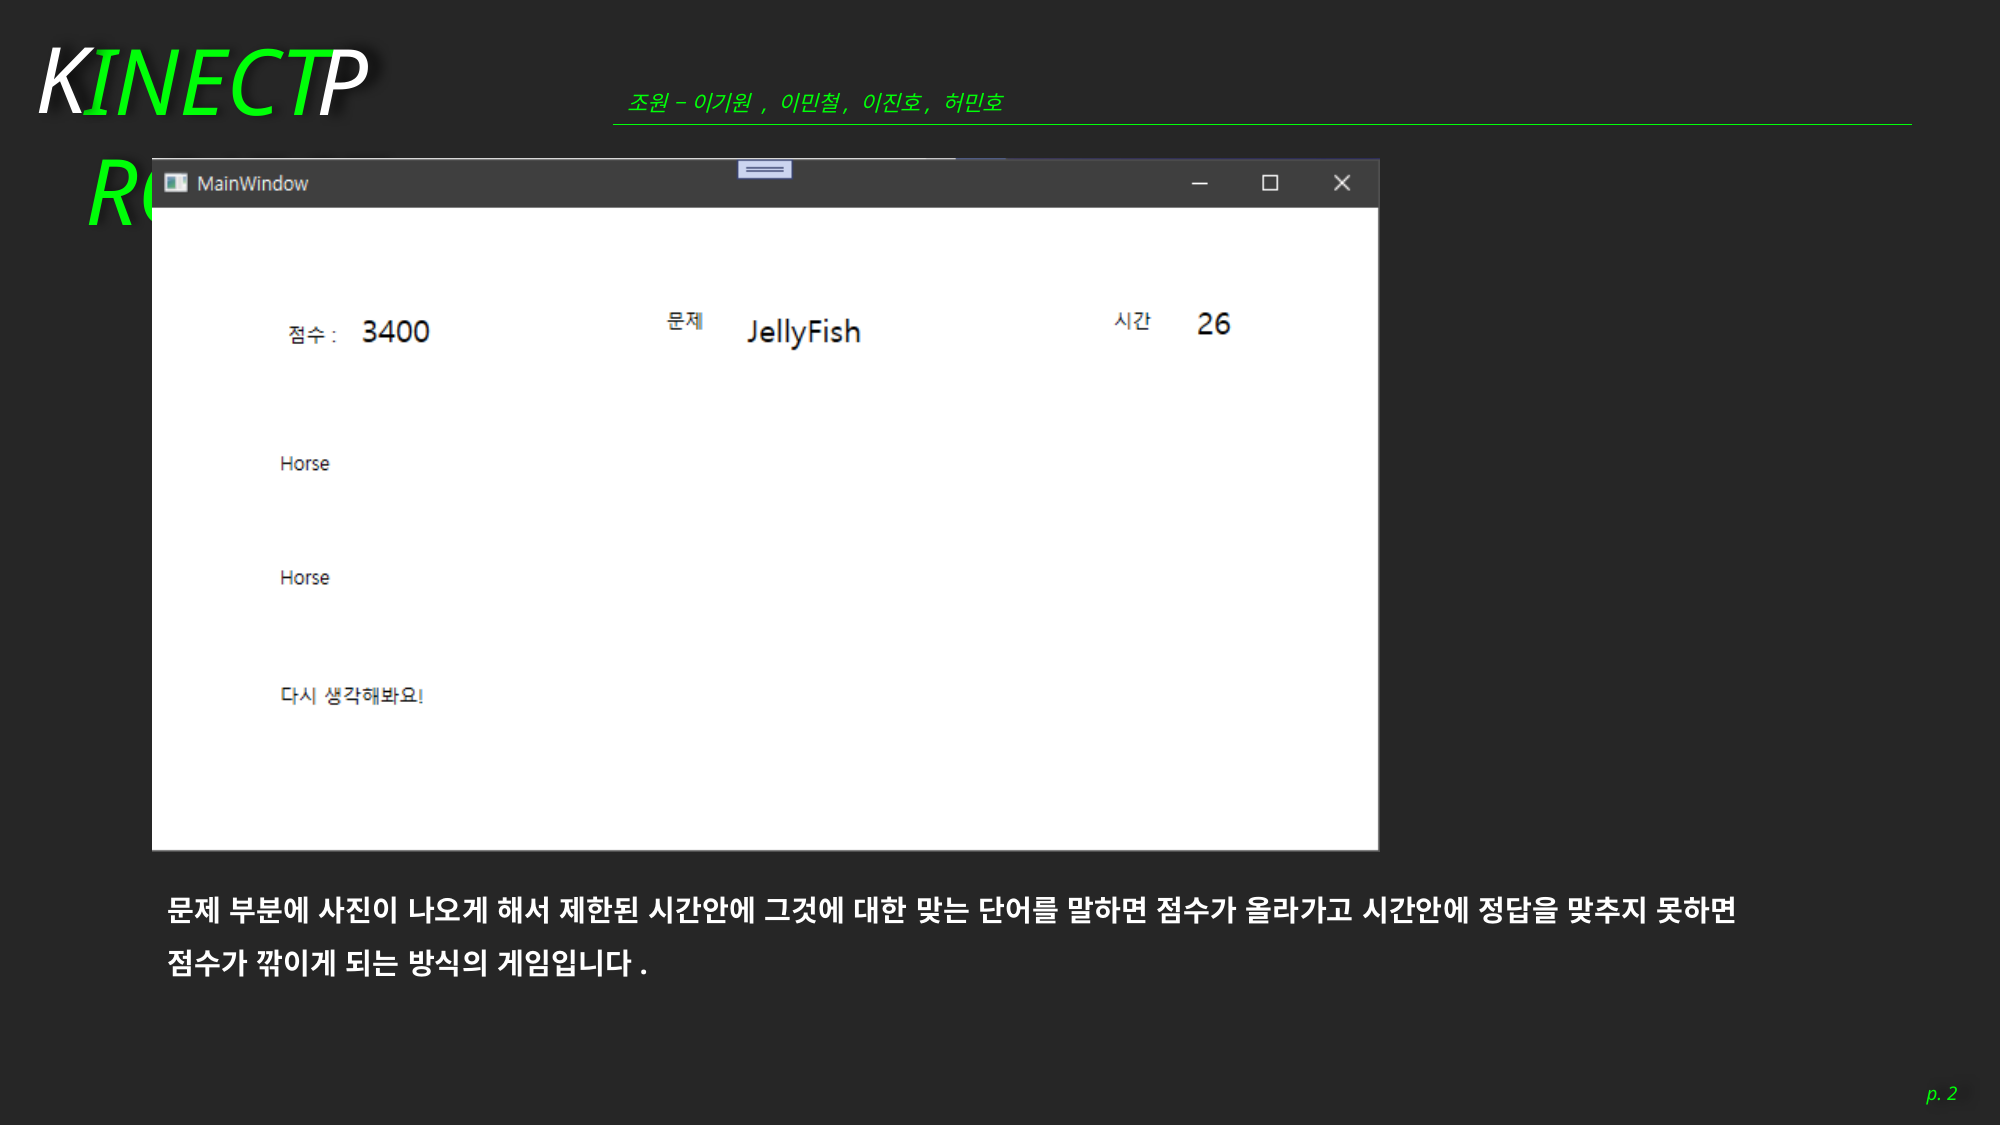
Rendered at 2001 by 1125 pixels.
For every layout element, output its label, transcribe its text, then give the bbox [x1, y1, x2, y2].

text_box K [20, 14, 153, 139]
text_box 조원 – 이기원 , 이민철, 이진호, 허민호 [612, 82, 1158, 124]
text_box 문제 부분에 사진이 나오게 해서 제한된 시간안에 그것에 대한 맞는 단어를 말하면 점수가 올라가고 시간안에 정답을 맞추지 못하면 점수가 깎이게 되는 방식의 게임입니다. [152, 867, 1789, 988]
text_box INECT ROJECT [70, 16, 678, 252]
text_box p. 2 [1911, 1073, 1981, 1112]
picture [152, 158, 1380, 853]
text_box P [301, 16, 434, 142]
